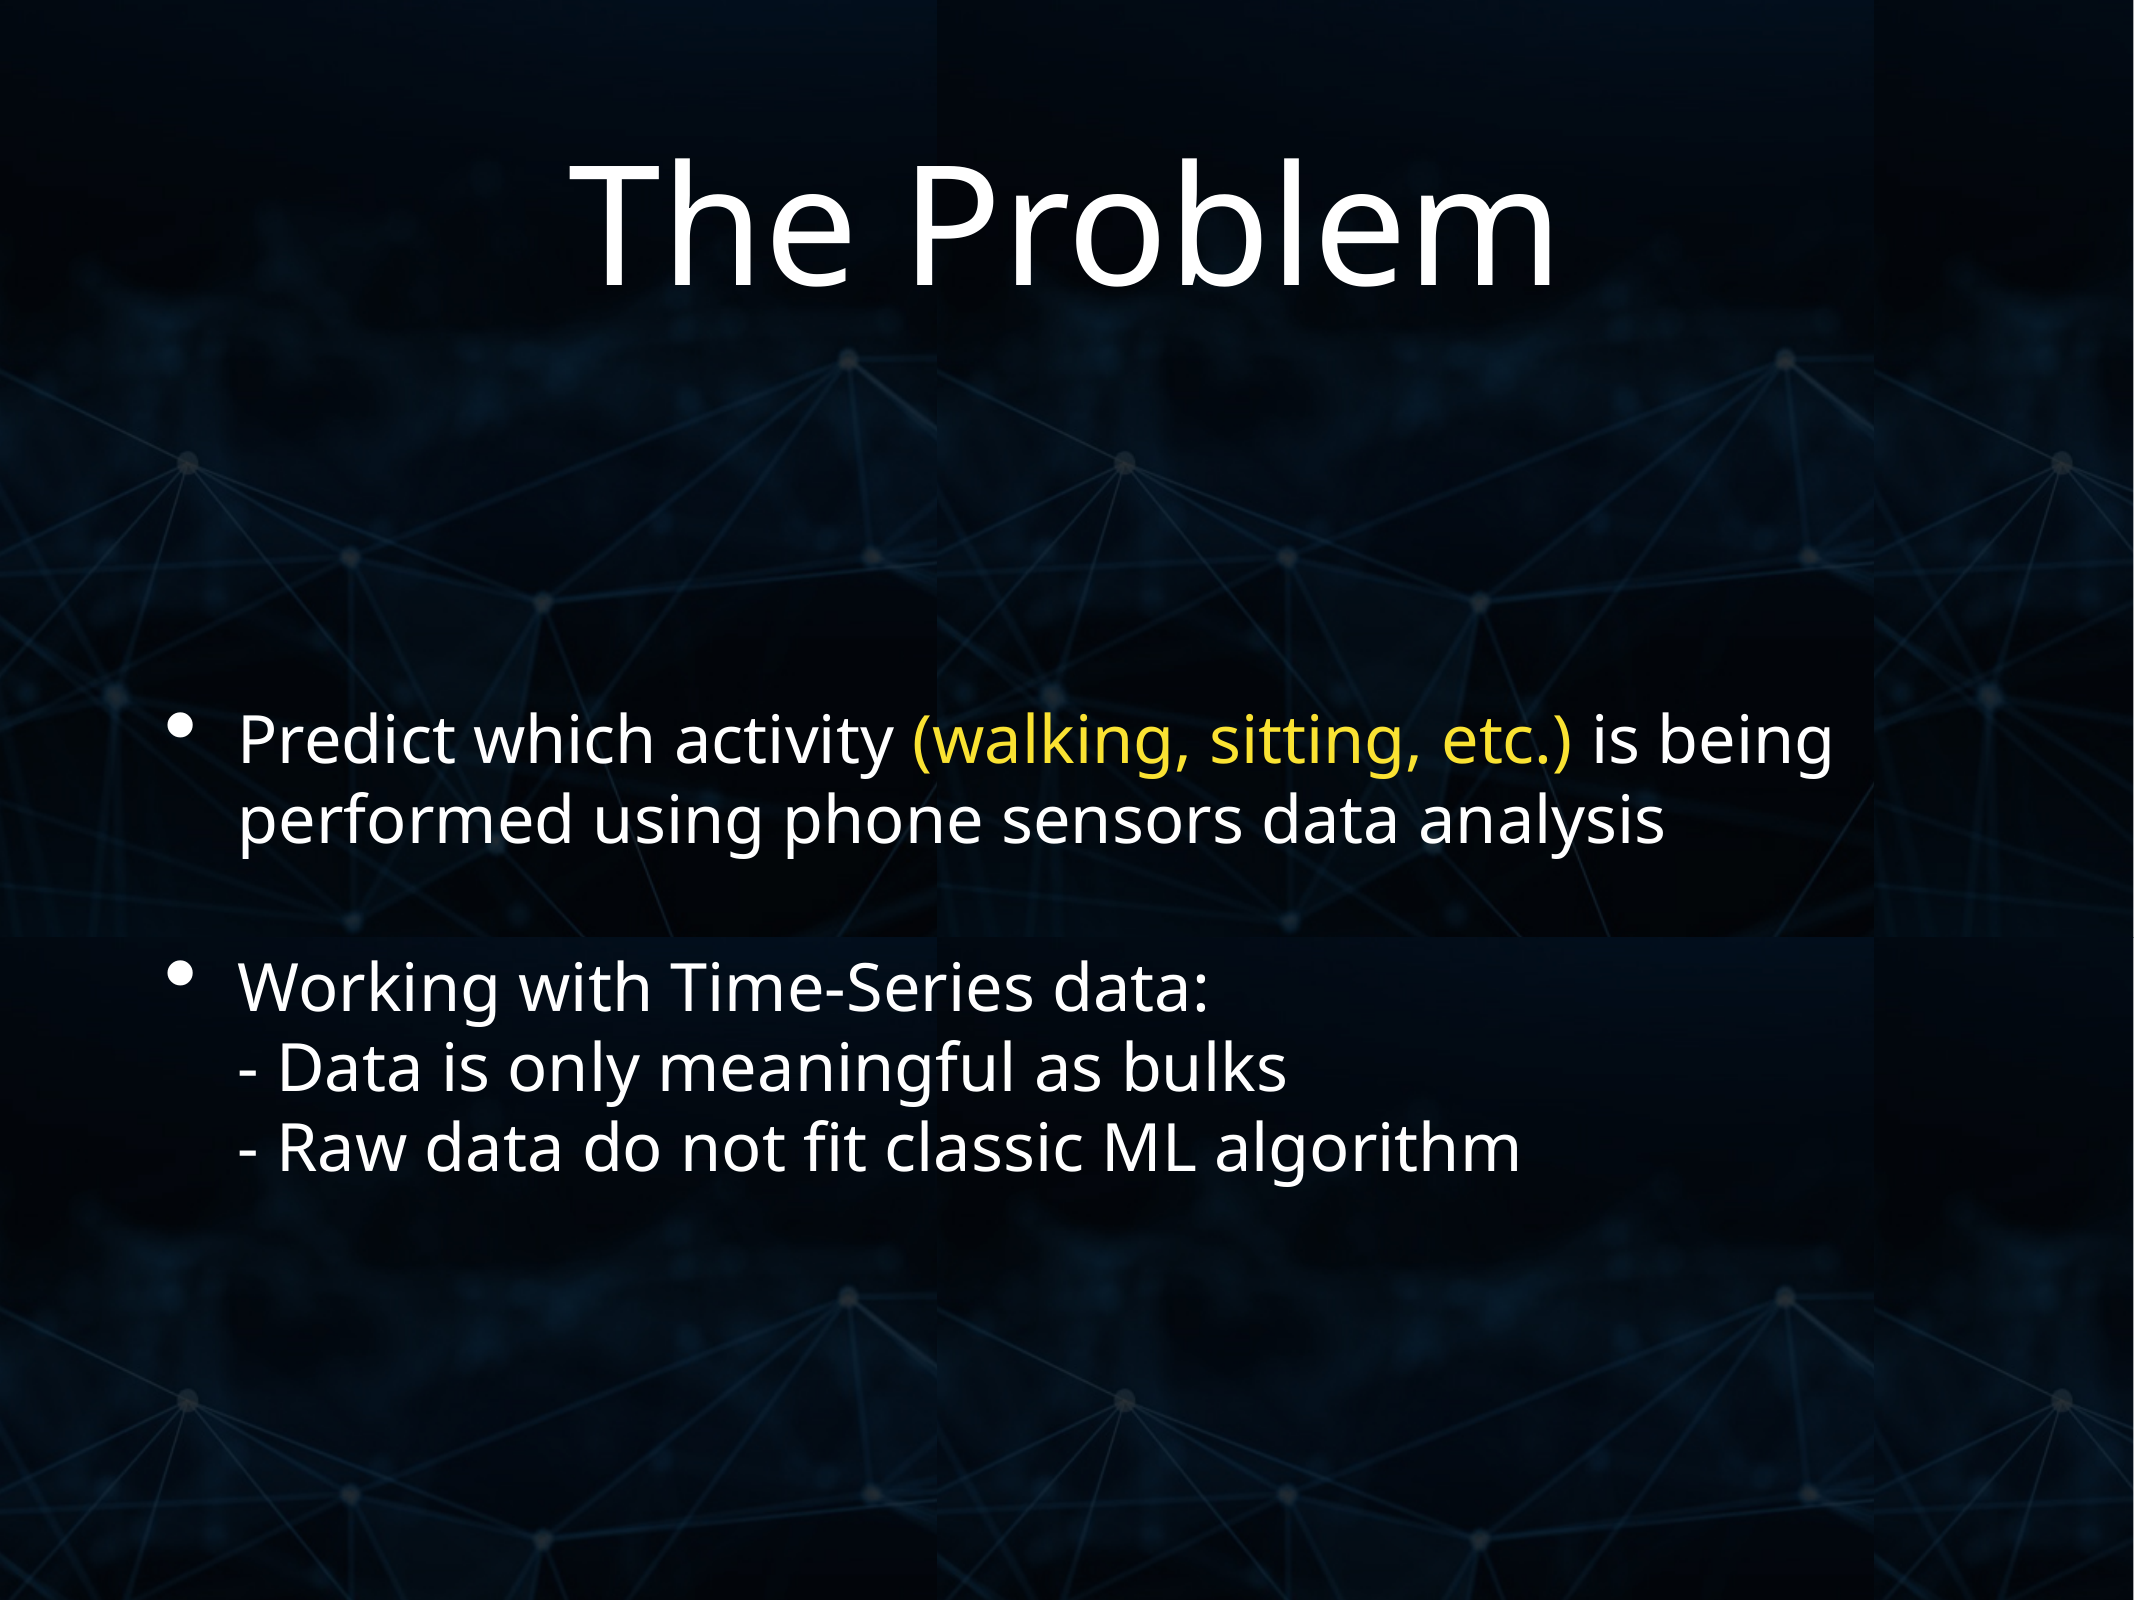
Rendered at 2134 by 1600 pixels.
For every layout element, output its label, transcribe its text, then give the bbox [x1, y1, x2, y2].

picture [0, 0, 2134, 1600]
list Predict which activity (walking, sitting, etc.) is being performed using phone sensors data analysis Working with Time-Series data: - Data is only meaningful as bulks - Raw data do not fit classic ML algorithm [155, 424, 1978, 1457]
title The Problem [155, 41, 1978, 397]
